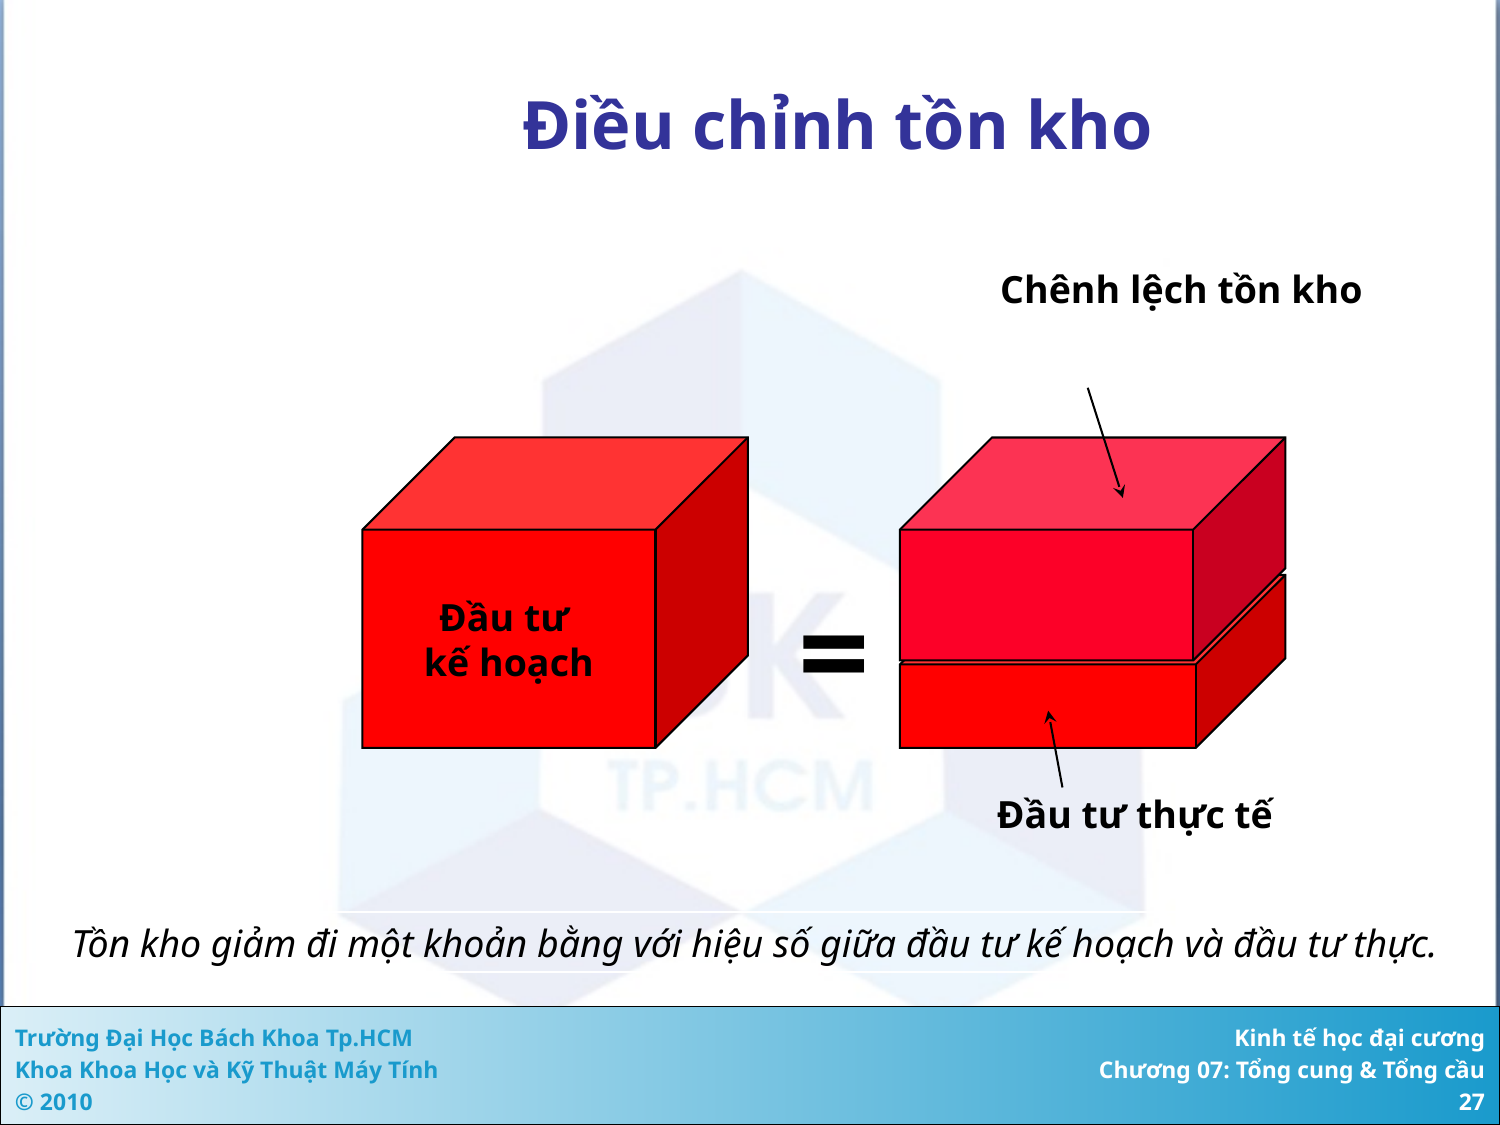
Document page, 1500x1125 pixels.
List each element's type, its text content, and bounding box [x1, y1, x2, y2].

text_box Tổng thu nhập, Y [900, 437, 1284, 529]
text_box Tồn kho giảm đi một khoản bằng với hiệu số giữa đầu tư kế hoạch và đầu tư thực. [49, 912, 1460, 972]
picture [0, 0, 1500, 1006]
text_box [899, 574, 1286, 748]
text_box Đầu tư kế hoạch [362, 437, 748, 748]
text_box 2400 [900, 575, 1285, 664]
text_box = [784, 566, 886, 732]
text_box [1113, 484, 1126, 498]
text_box Đầu tư thực tế [942, 784, 1289, 844]
text_box [1044, 710, 1057, 725]
text_box I = 100 [363, 438, 747, 529]
text_box Chênh lệch tồn kho [985, 259, 1379, 319]
text_box Điều chỉnh tồn kho [324, 74, 1350, 170]
text_box [899, 437, 1286, 661]
